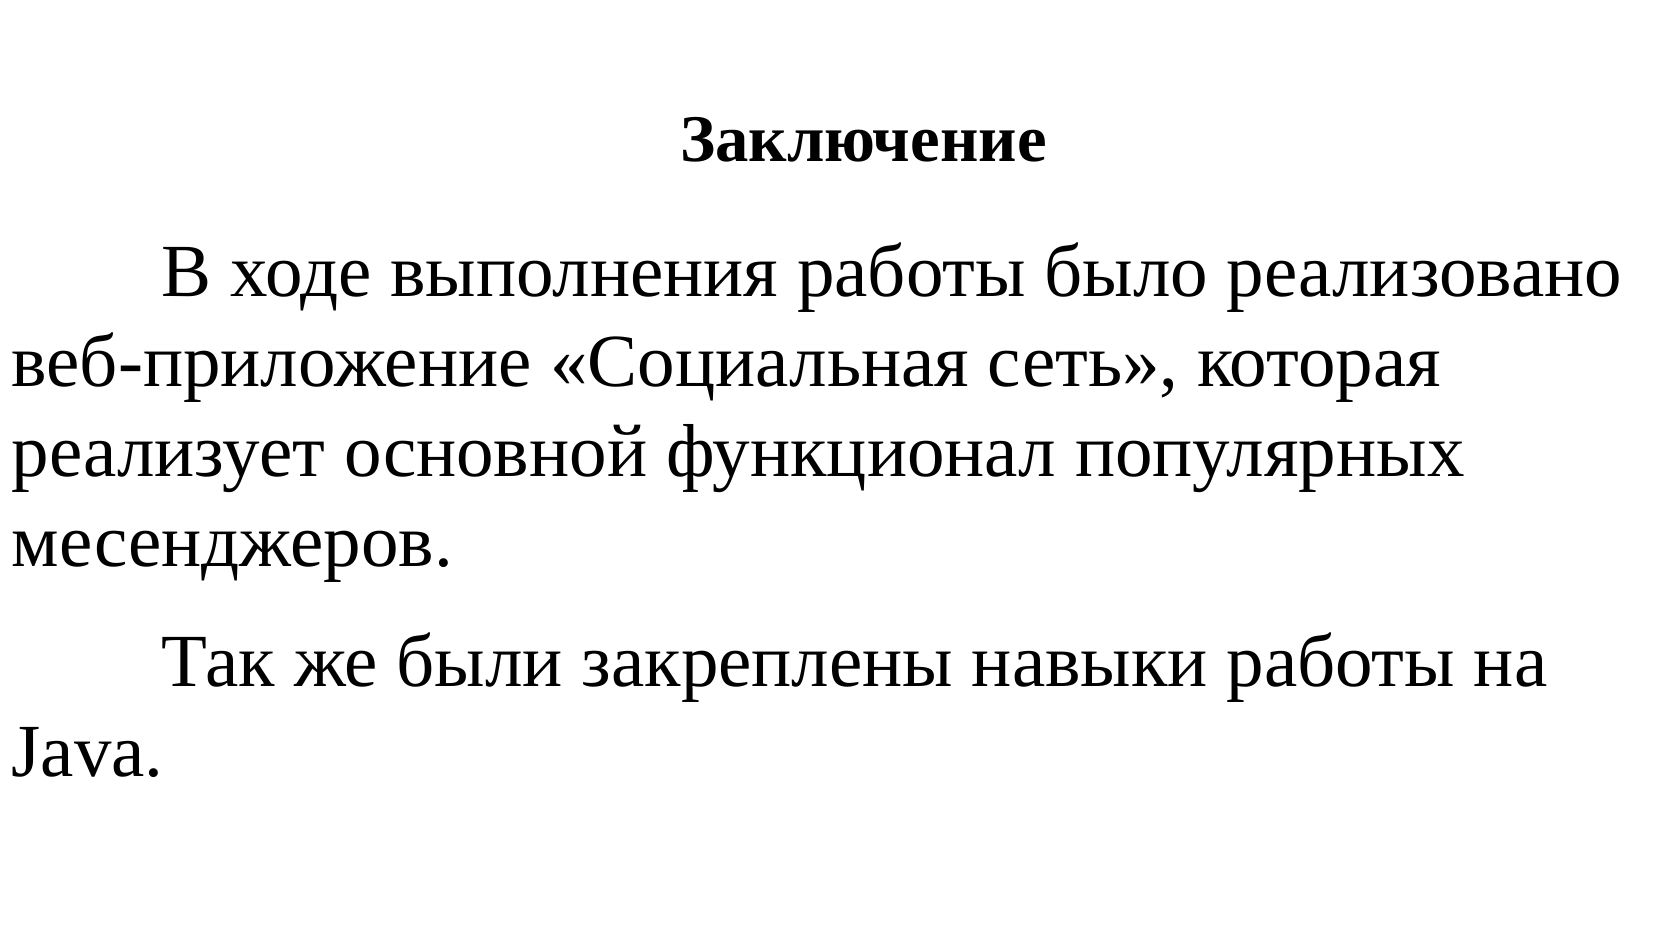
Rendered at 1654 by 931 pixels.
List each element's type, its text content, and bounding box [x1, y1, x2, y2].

subtitle В ходе выполнения работы было реализовано веб-приложение «Социальная сеть», которая реализует основной функционал популярных месенджеров. Так же были закреплены навыки работы на Java. [11, 217, 1642, 796]
title Заключение [82, 37, 1571, 193]
